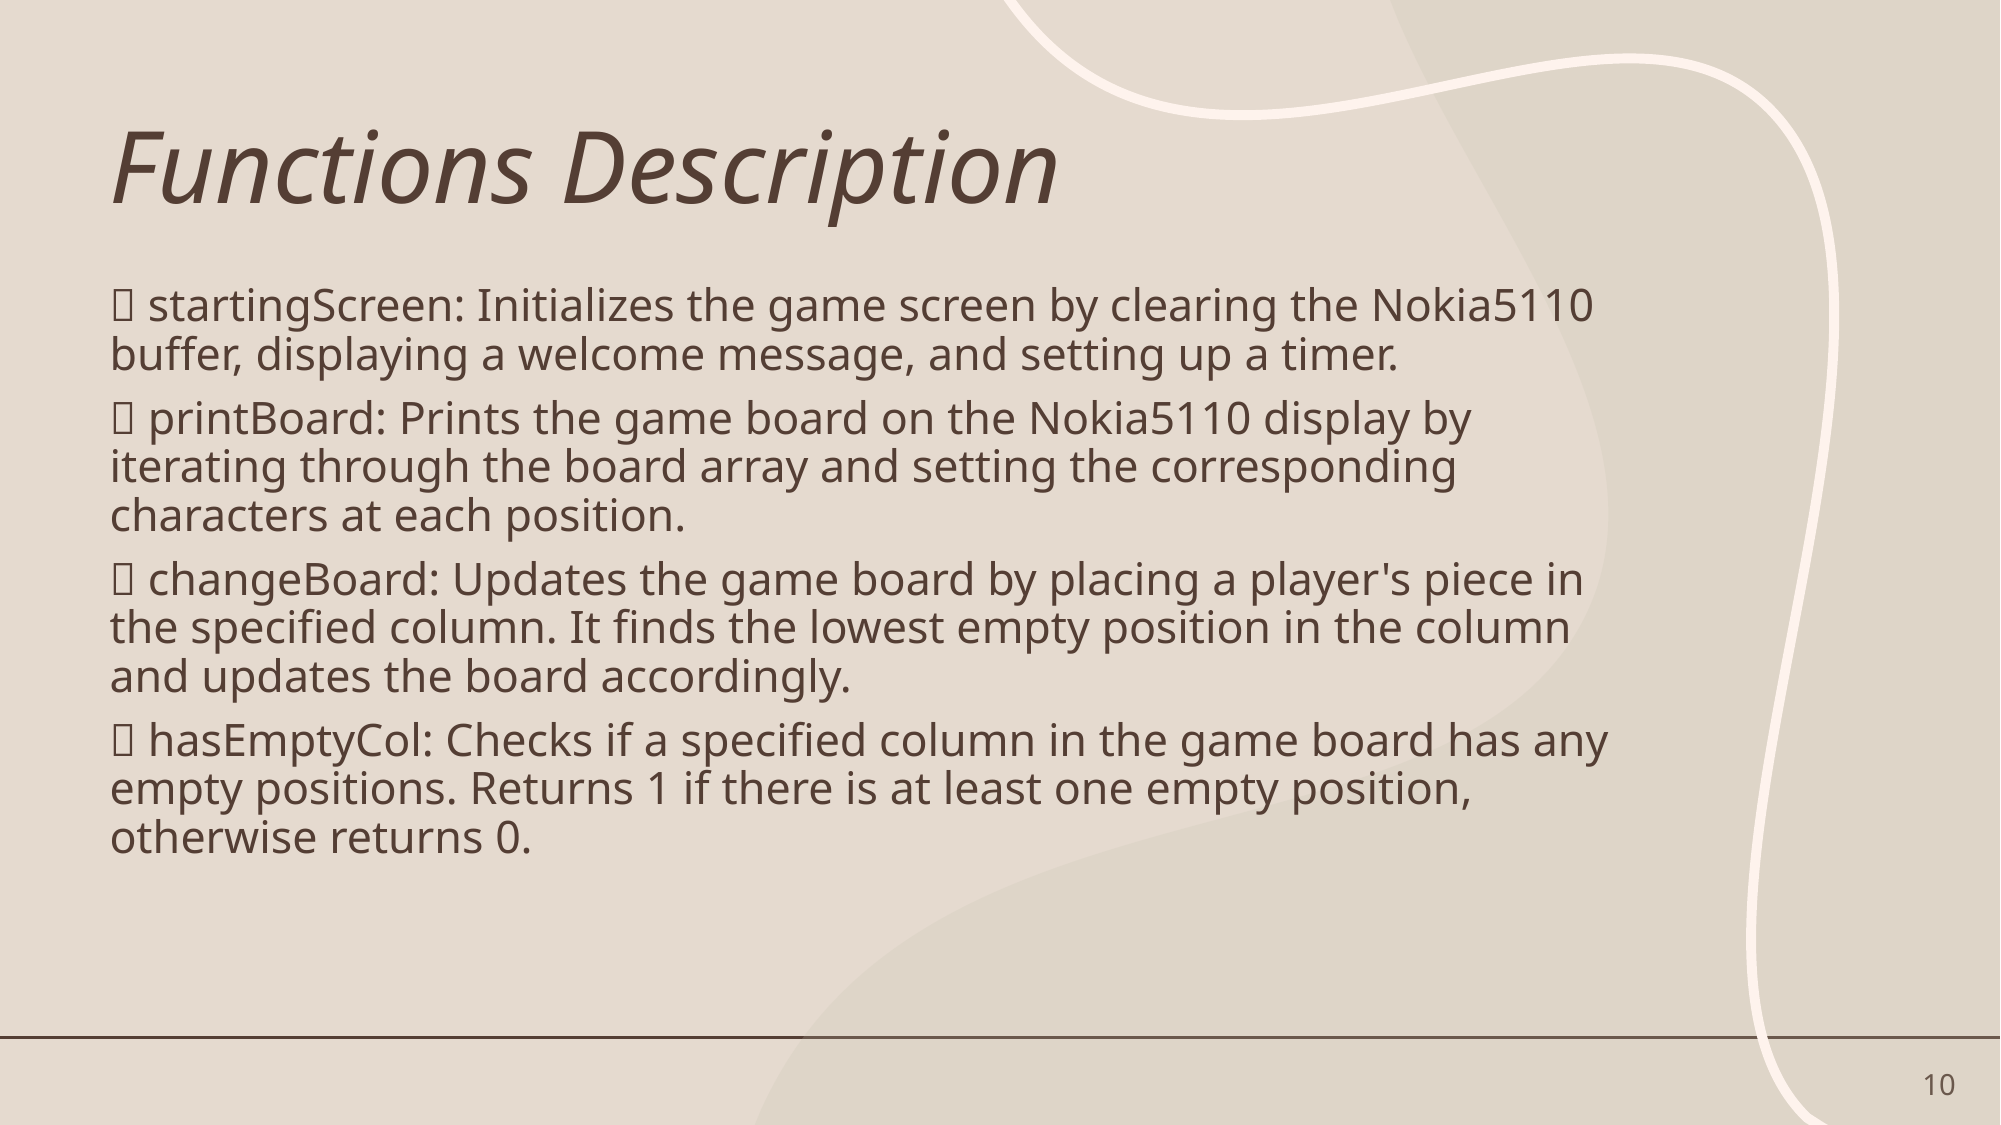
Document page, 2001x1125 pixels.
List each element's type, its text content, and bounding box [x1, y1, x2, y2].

slide_number 10 [1808, 1060, 1971, 1112]
title Functions Description [94, 115, 1820, 227]
list  startingScreen: Initializes the game screen by clearing the Nokia5110 buffer, displaying a welcome message, and setting up a timer.  printBoard: Prints the game board on the Nokia5110 display by iterating through the board array and setting the corresponding characters at each position.  changeBoard: Updates the game board by placing a player's piece in the specified column. It finds the lowest empty position in the column and updates the board accordingly.  hasEmptyCol: Checks if a specified column in the game board has any empty positions. Returns 1 if there is at least one empty position, otherwise returns 0. [94, 275, 1631, 912]
